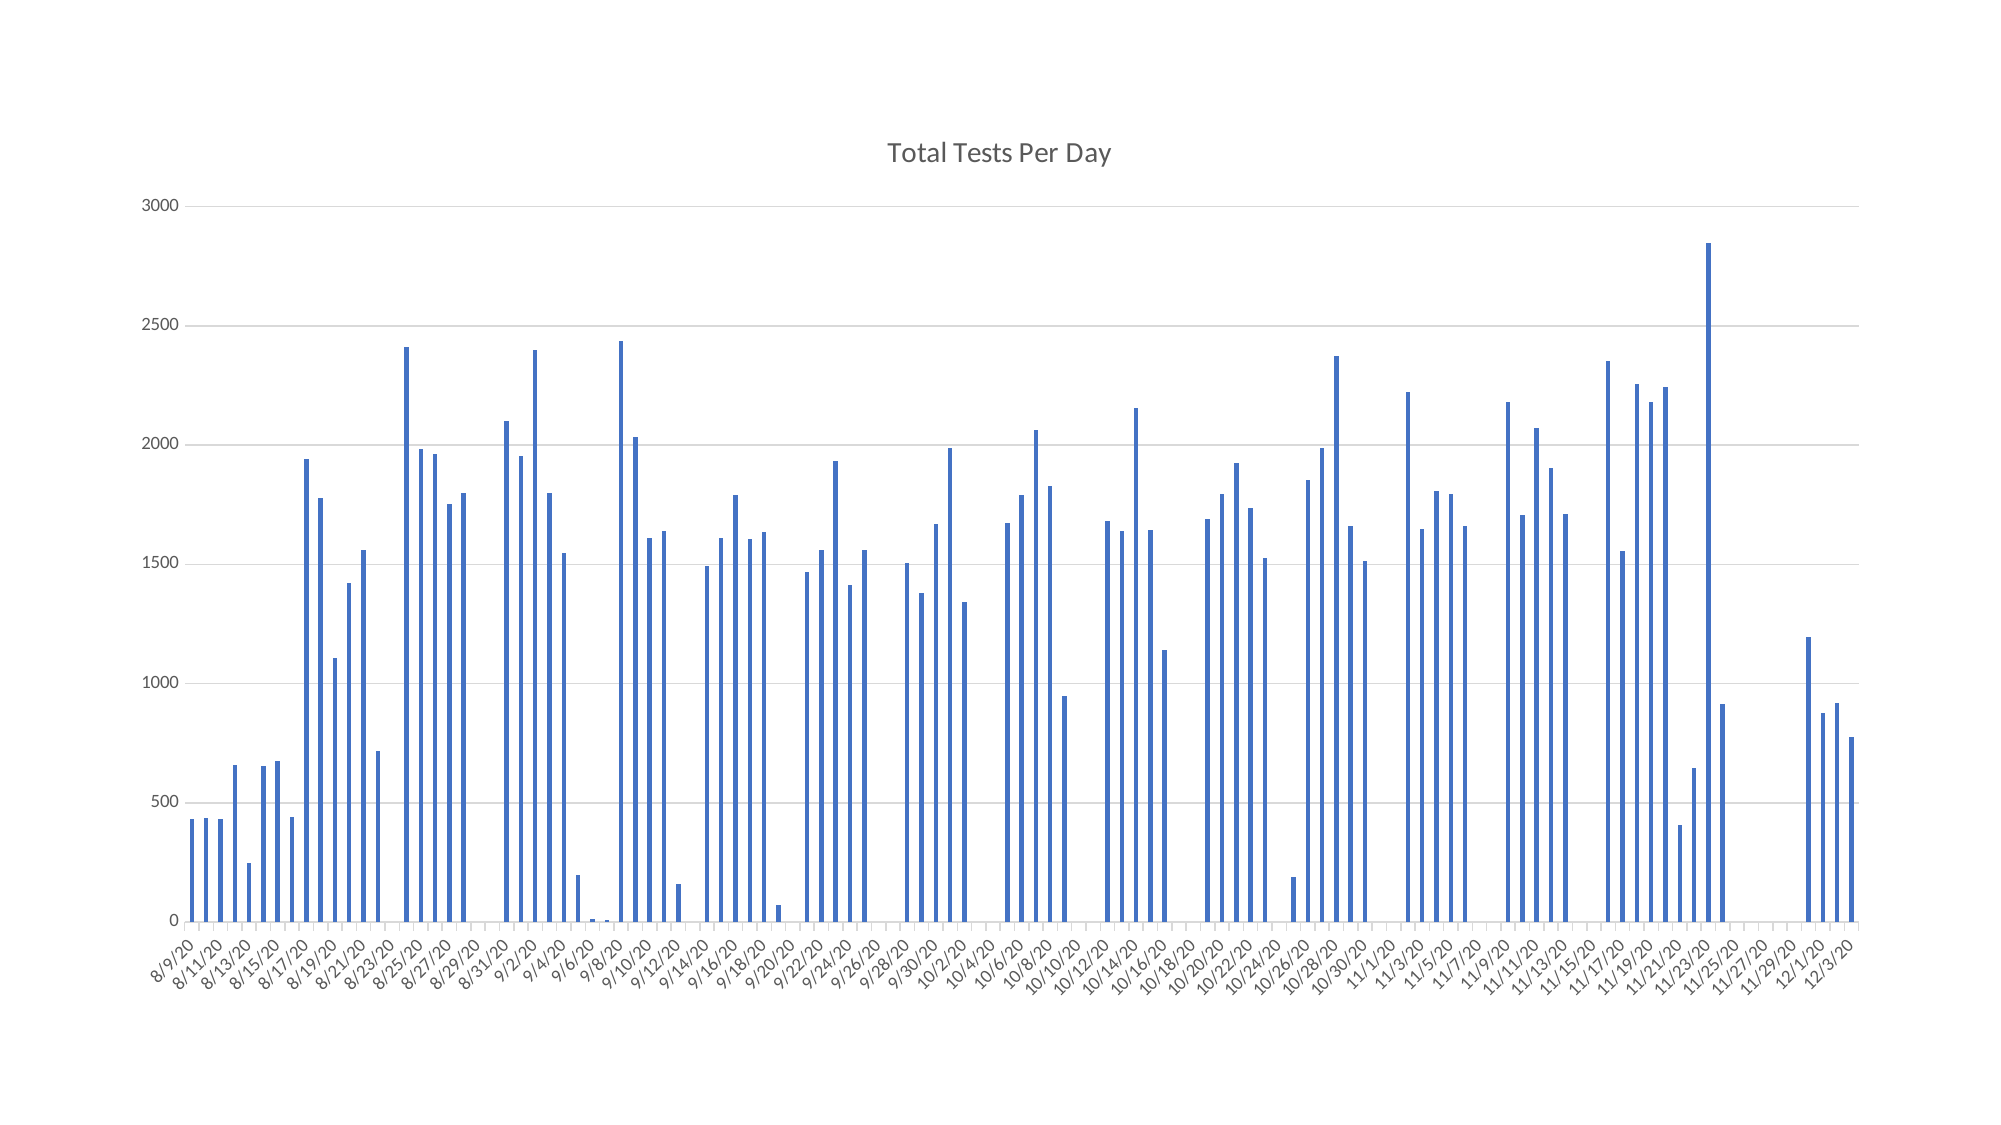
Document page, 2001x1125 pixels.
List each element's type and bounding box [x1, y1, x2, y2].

chart [105, 105, 1895, 1020]
